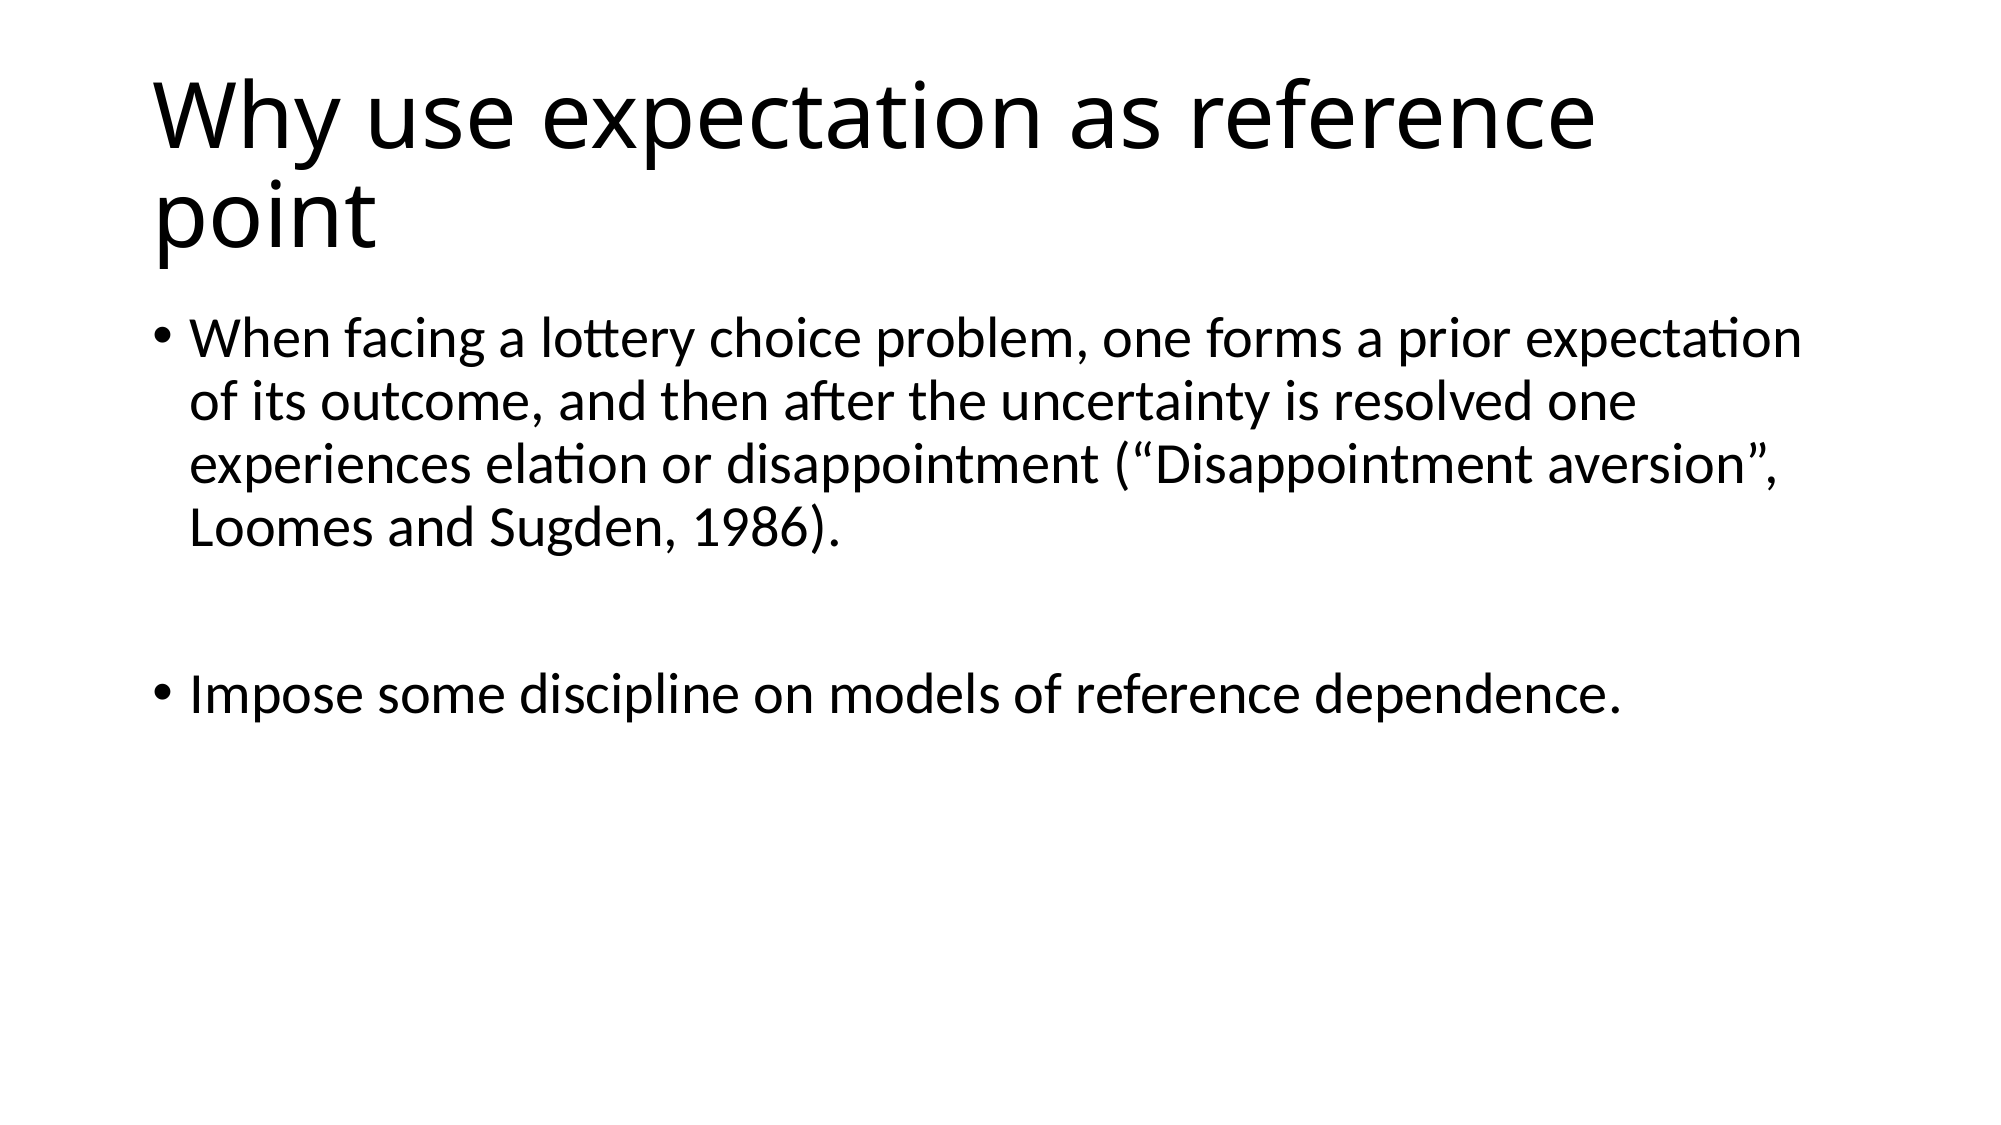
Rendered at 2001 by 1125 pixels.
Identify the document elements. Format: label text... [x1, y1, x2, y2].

title Why use expectation as reference point [137, 59, 1863, 278]
list When facing a lottery choice problem, one forms a prior expectation of its outcome, and then after the uncertainty is resolved one experiences elation or disappointment (“Disappointment aversion”, Loomes and Sugden, 1986). Impose some discipline on models of reference dependence. [137, 299, 1863, 1014]
